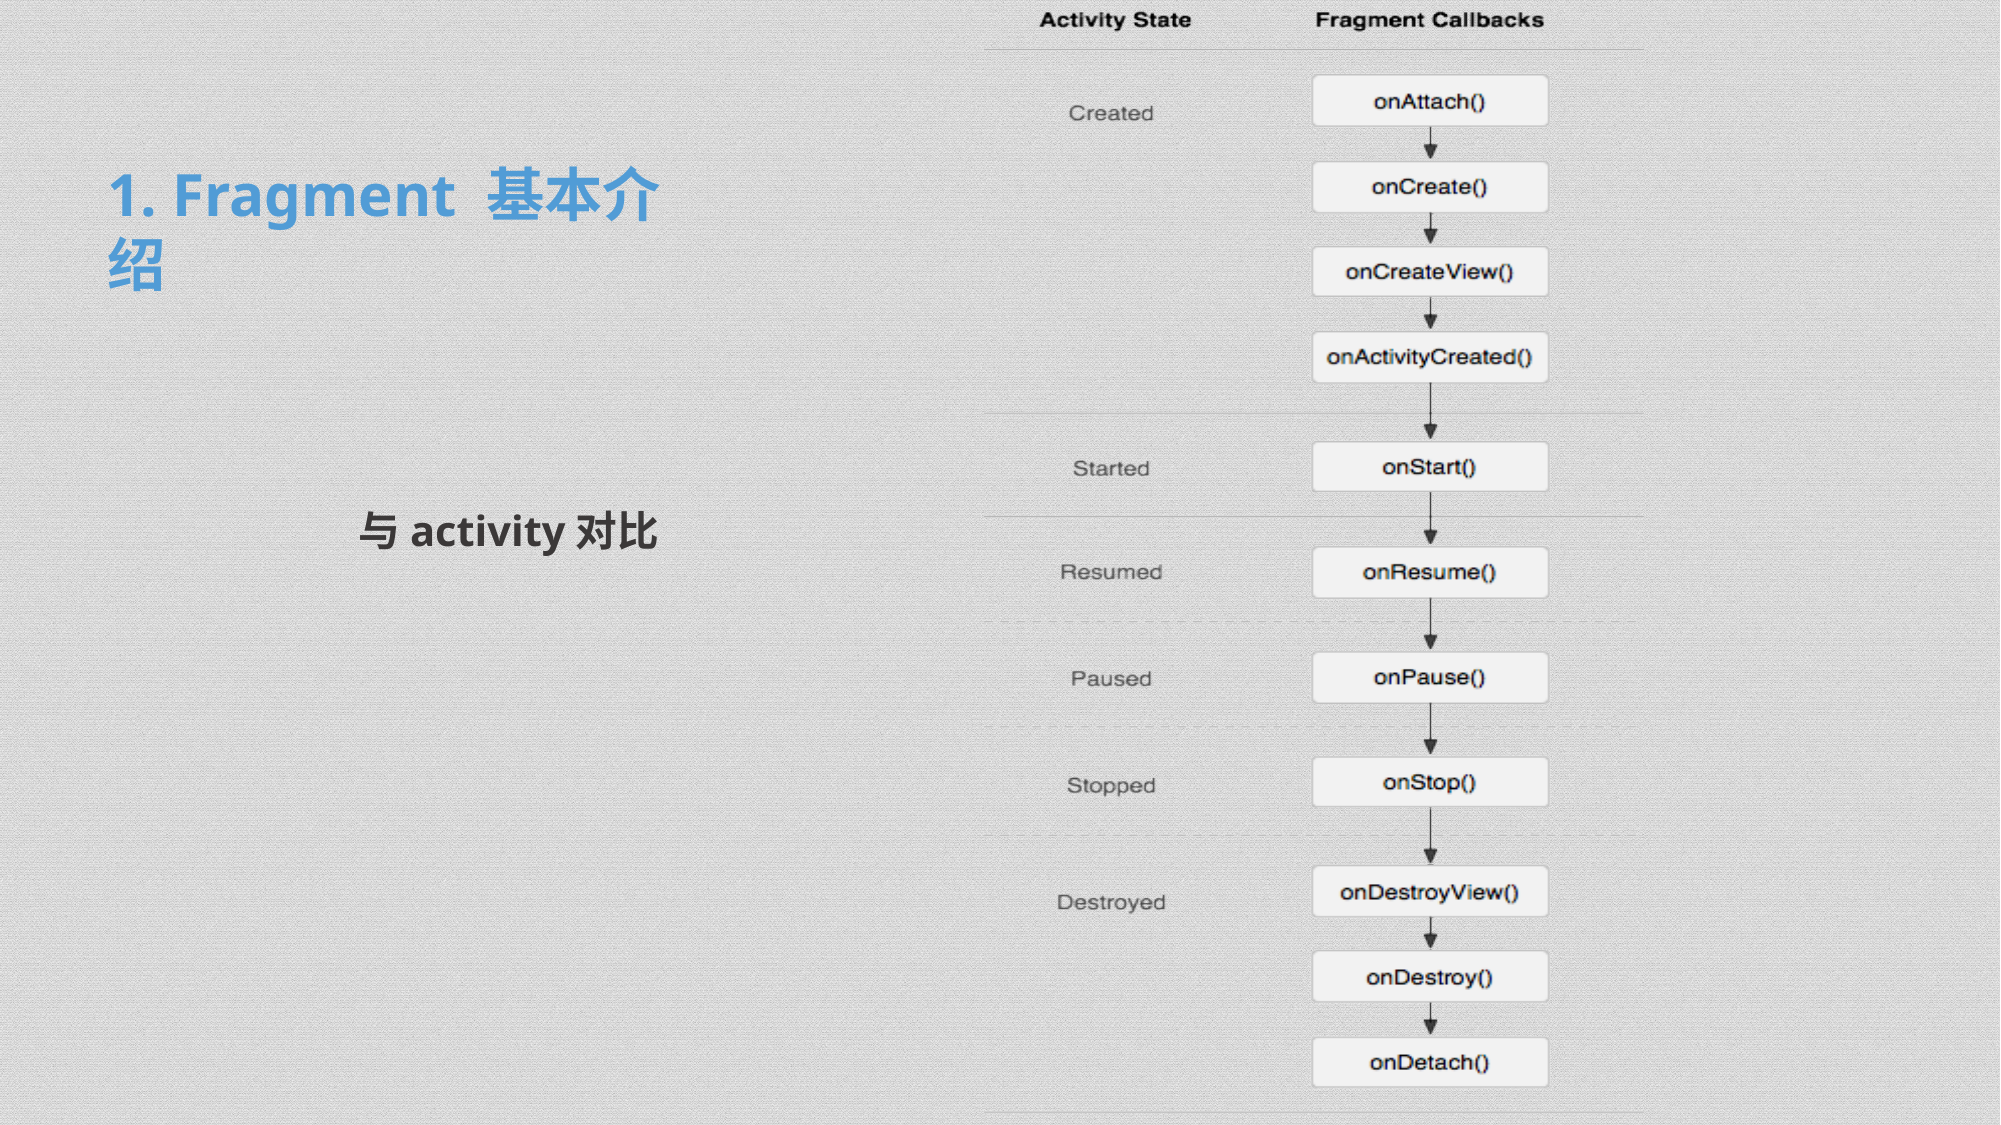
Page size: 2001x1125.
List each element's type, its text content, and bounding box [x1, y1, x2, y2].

picture [0, 0, 2000, 1125]
text_box 1. Fragment 基本介绍 [92, 150, 729, 306]
text_box 与activity对比 [343, 496, 869, 562]
